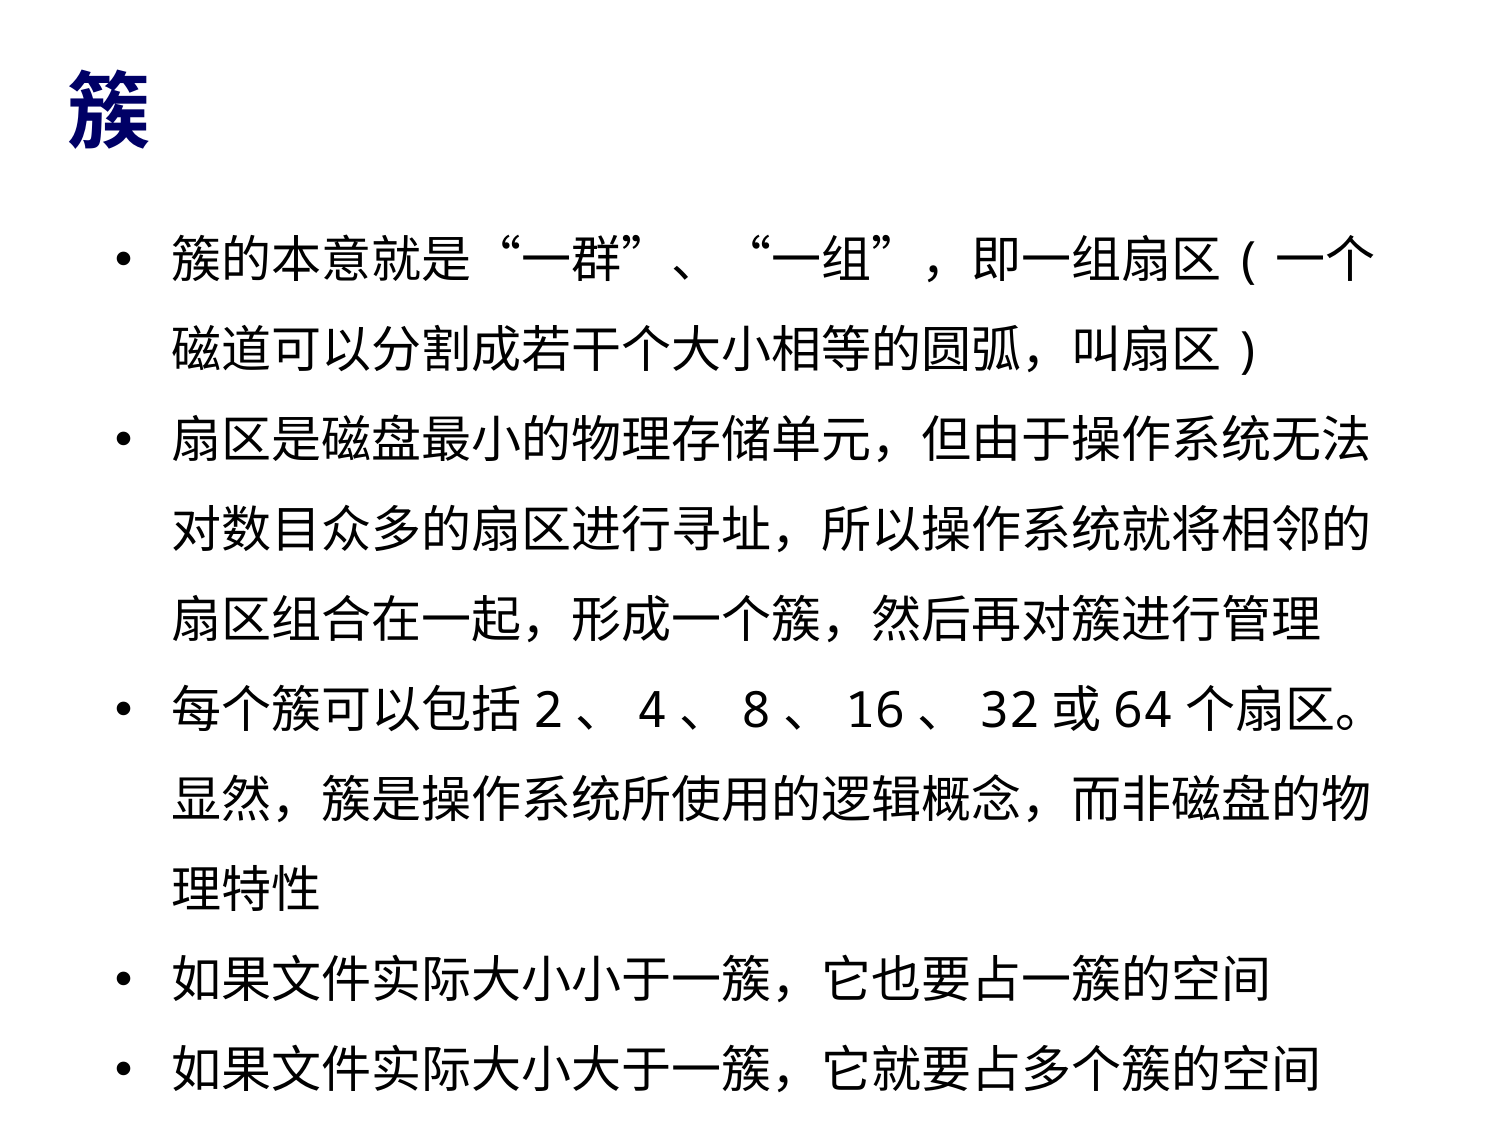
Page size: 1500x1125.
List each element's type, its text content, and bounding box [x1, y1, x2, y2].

text_box 簇的本意就是“一群”、“一组”，即一组扇区(一个磁道可以分割成若干个大小相等的圆弧，叫扇区) 扇区是磁盘最小的物理存储单元，但由于操作系统无法对数目众多的扇区进行寻址，所以操作系统就将相邻的扇区组合在一起，形成一个簇，然后再对簇进行管理 每个簇可以包括2、4、8、16、32或64个扇区。显然，簇是操作系统所使用的逻辑概念，而非磁盘的物理特性 如果文件实际大小小于一簇，它也要占一簇的空间 如果文件实际大小大于一簇，它就要占多个簇的空间 [100, 190, 1412, 1125]
text_box 簇 [53, 50, 1282, 166]
